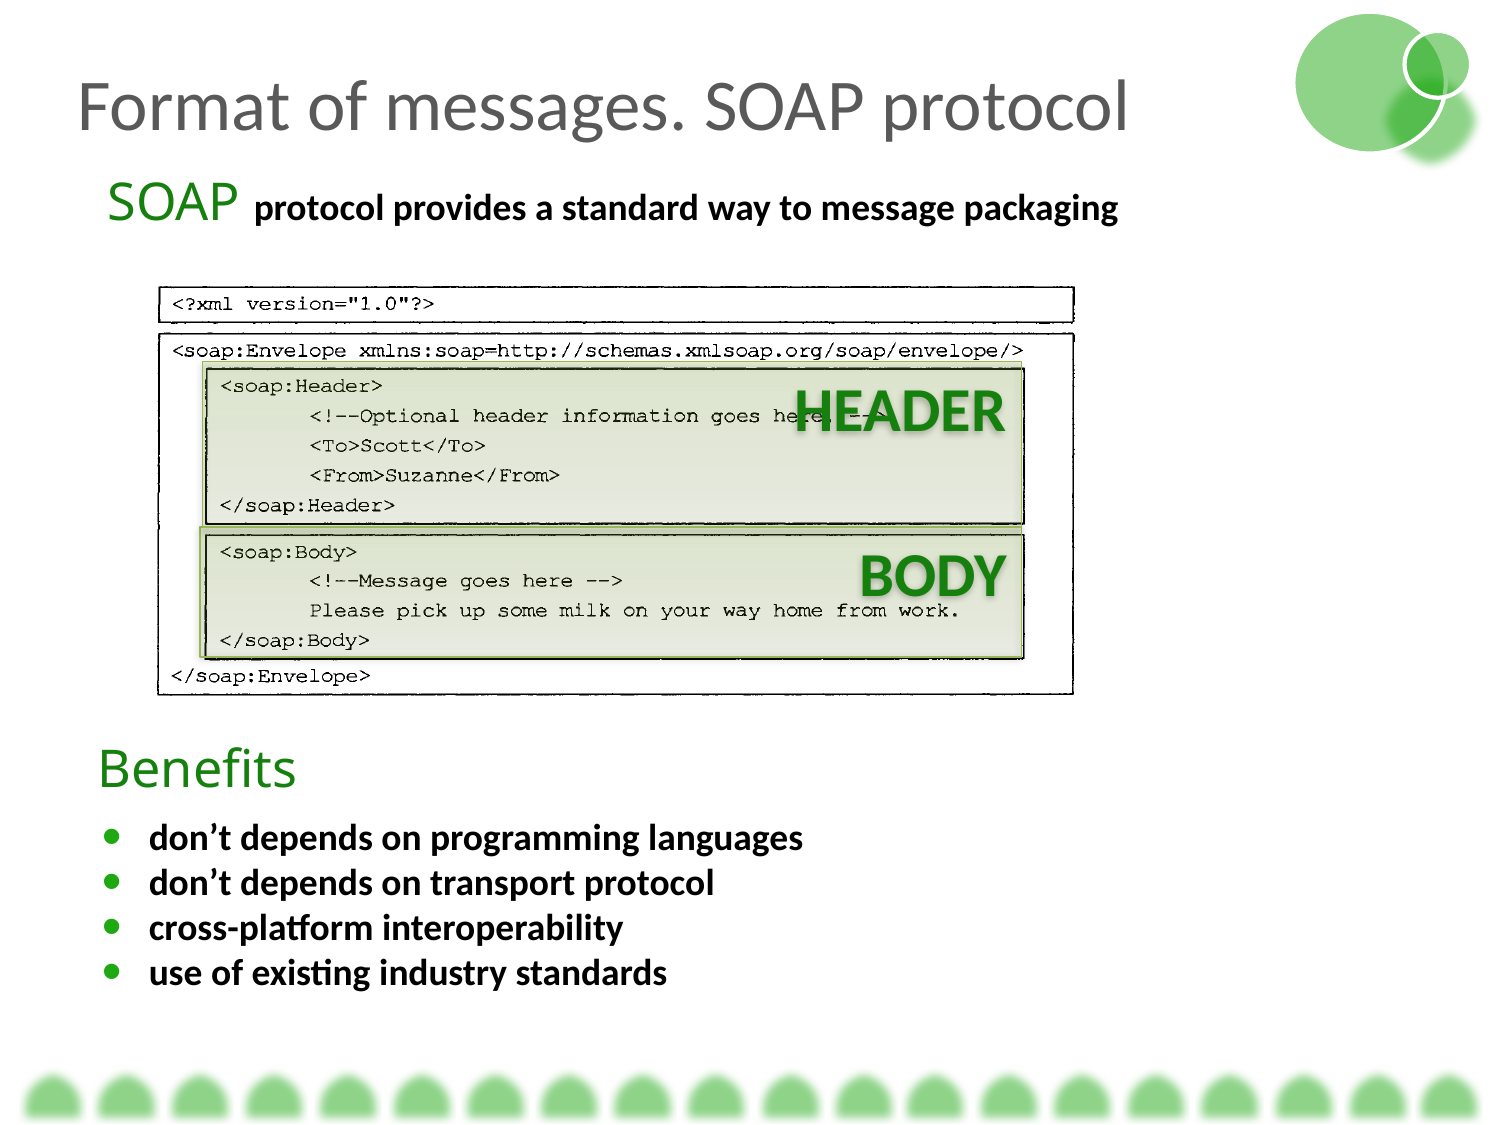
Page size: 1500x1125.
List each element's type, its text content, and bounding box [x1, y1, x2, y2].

text_box Benefits [83, 727, 313, 805]
text_box Format of messages. SOAP protocol [62, 49, 1287, 153]
picture [147, 278, 1093, 705]
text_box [17, 1065, 1485, 1125]
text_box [1293, 11, 1485, 173]
text_box don’t depends on programming languages don’t depends on transport protocol cross-platform interoperability use of existing industry standards [87, 806, 820, 1001]
text_box SOAP protocol provides a standard way to message packaging [92, 160, 1134, 238]
